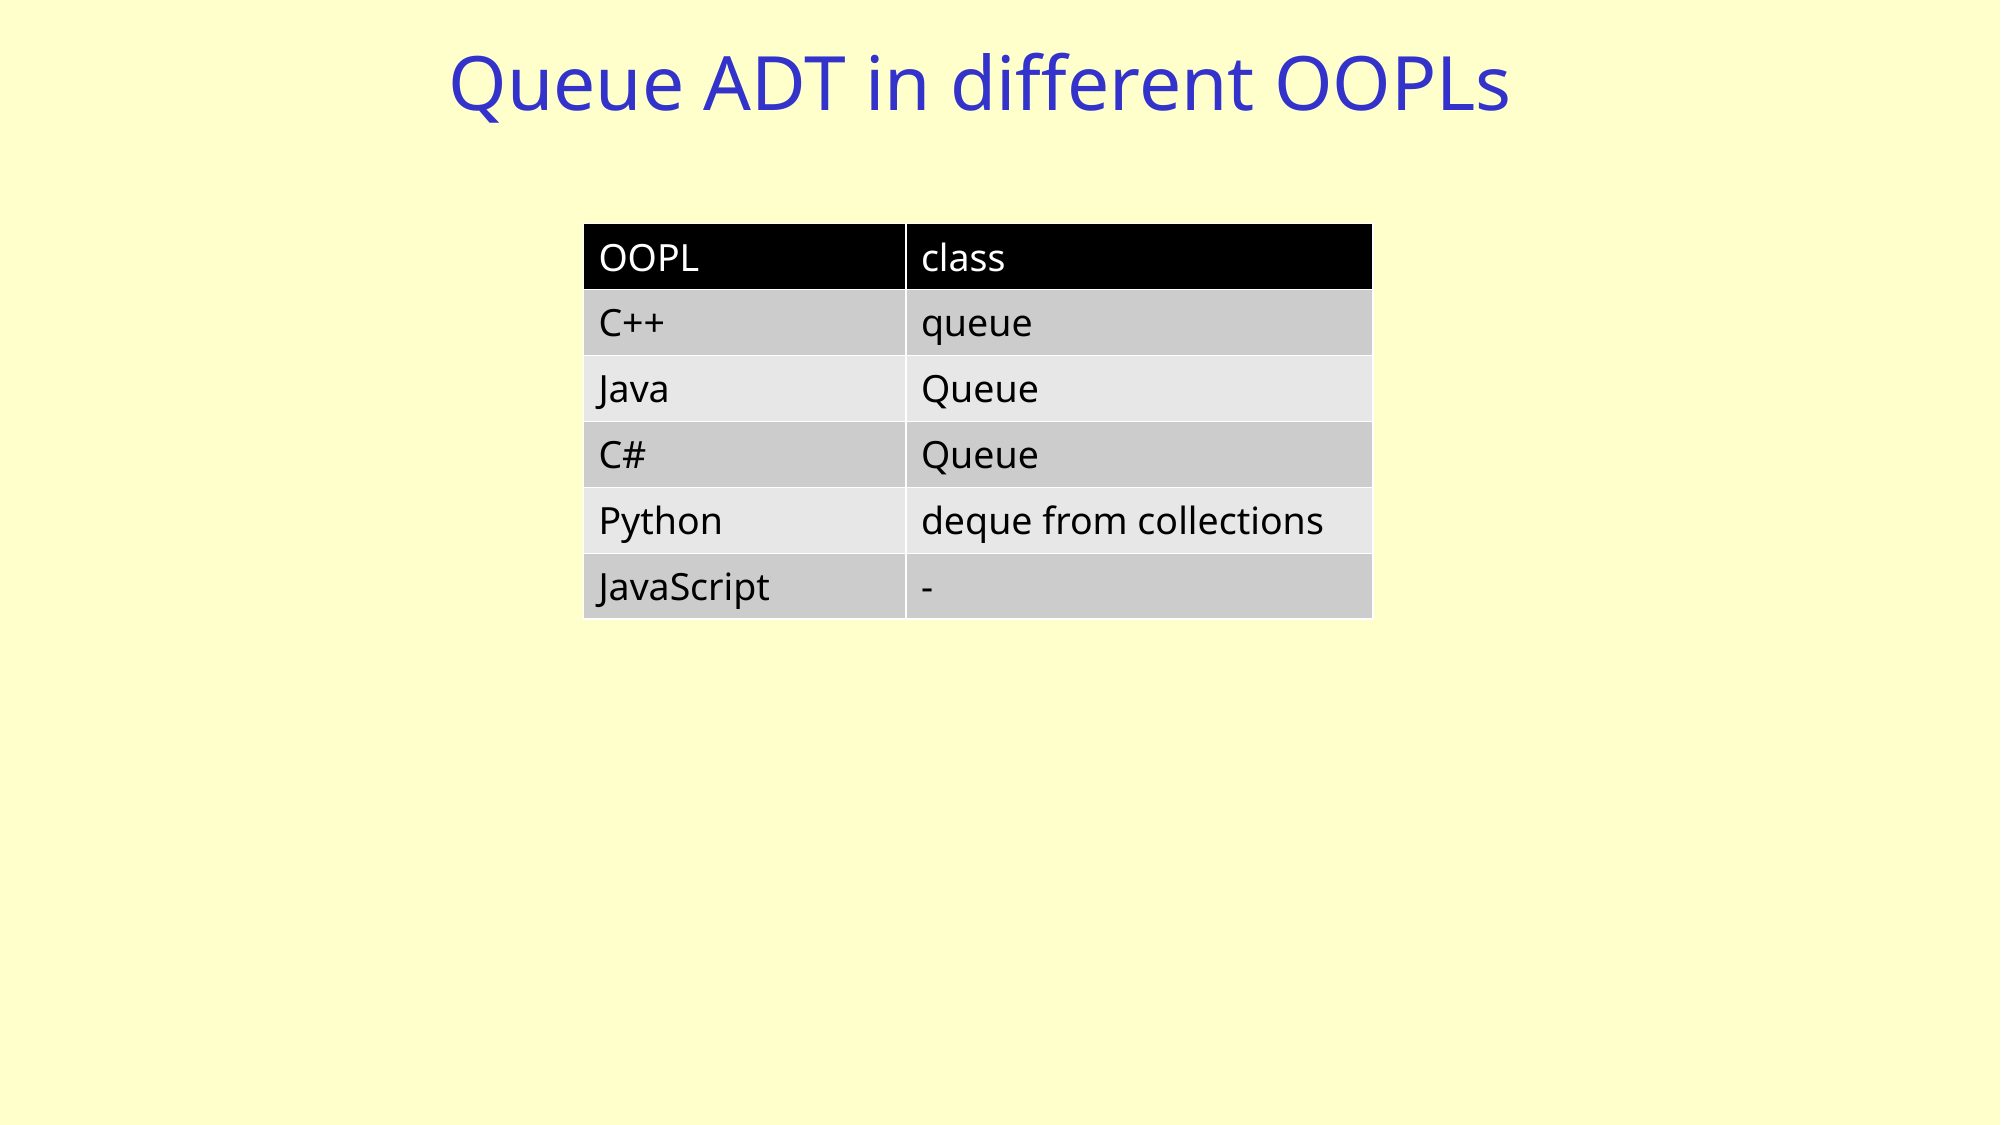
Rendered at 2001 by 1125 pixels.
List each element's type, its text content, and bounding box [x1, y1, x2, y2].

title Queue ADT in different OOPLs [49, 23, 1912, 138]
table_header class [907, 224, 1372, 289]
table_cell Queue [907, 422, 1372, 487]
table_cell C++ [584, 290, 905, 355]
table_header OOPL [584, 224, 905, 289]
table_cell - [907, 554, 1372, 618]
table_cell Java [584, 356, 905, 421]
table_cell Python [584, 488, 905, 553]
table_cell queue [907, 290, 1372, 355]
table_cell C# [584, 422, 905, 487]
table_cell Queue [907, 356, 1372, 421]
table_cell JavaScript [584, 554, 905, 618]
table_cell deque from collections [907, 488, 1372, 553]
